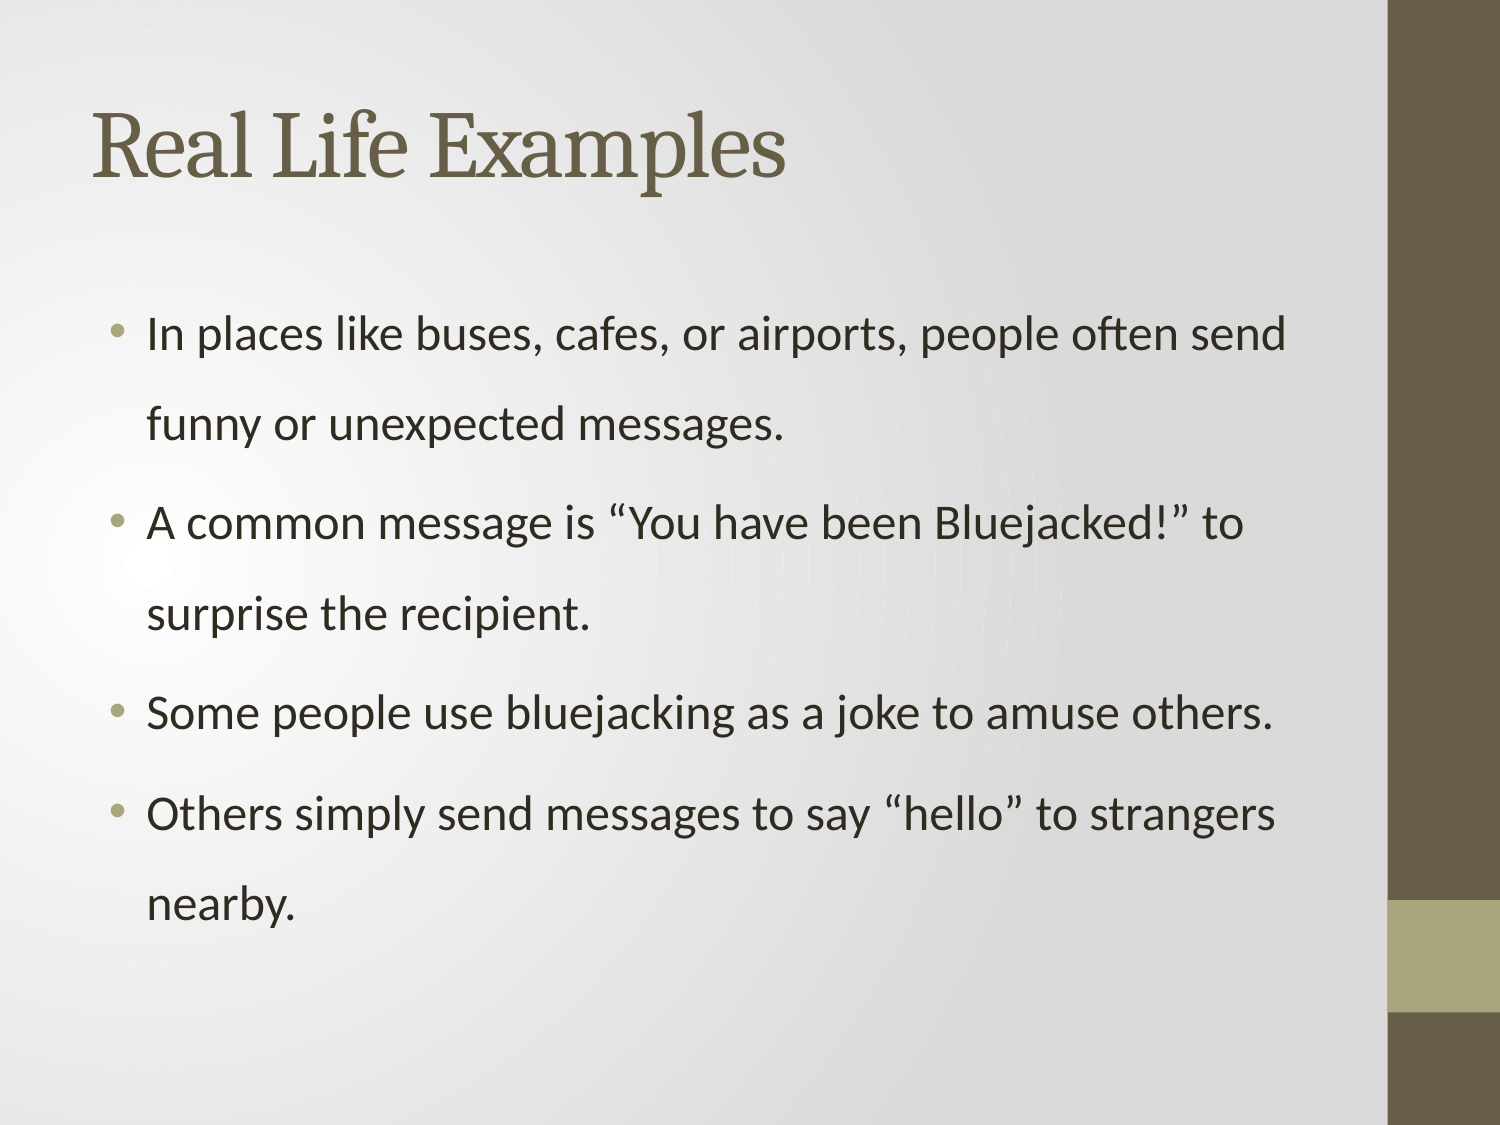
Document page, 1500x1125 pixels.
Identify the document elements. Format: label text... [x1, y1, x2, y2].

title Real Life Examples [75, 45, 1325, 233]
list In places like buses, cafes, or airports, people often send funny or unexpected messages. A common message is “You have been Bluejacked!” to surprise the recipient. Some people use bluejacking as a joke to amuse others. Others simply send messages to say “hello” to strangers nearby. [75, 262, 1325, 1050]
